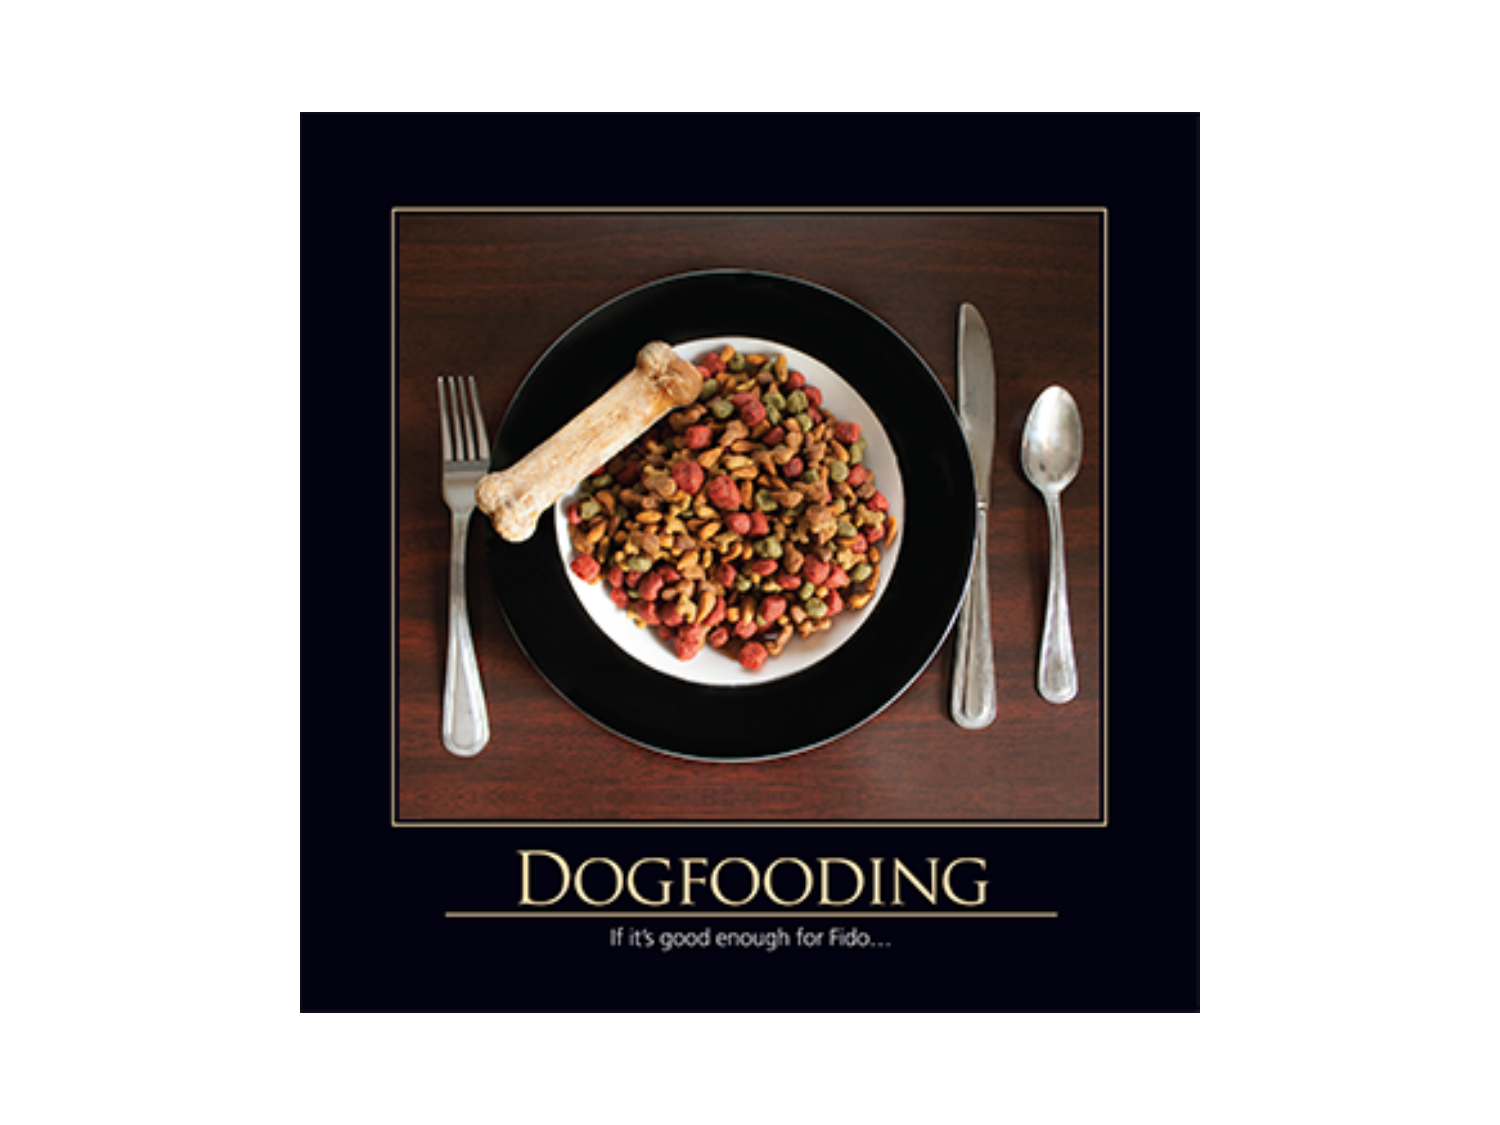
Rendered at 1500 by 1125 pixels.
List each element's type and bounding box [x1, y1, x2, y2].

picture [299, 112, 1200, 1013]
